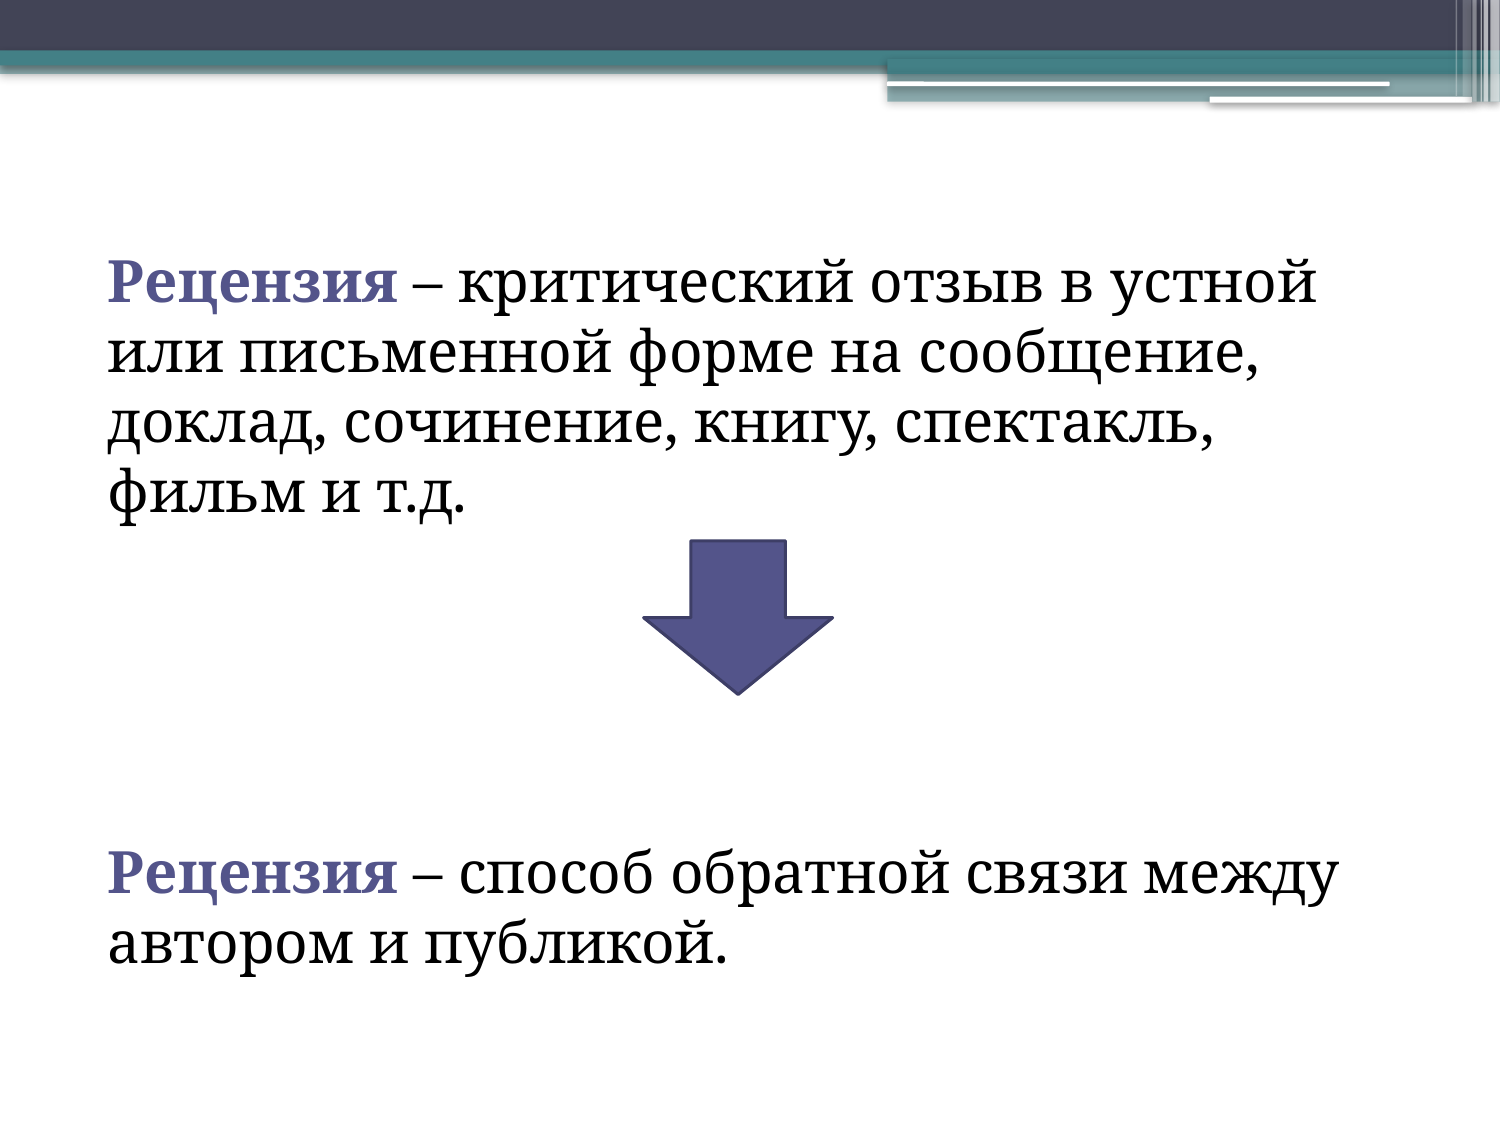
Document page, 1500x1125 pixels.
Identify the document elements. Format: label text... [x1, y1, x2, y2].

list Рецензия – критический отзыв в устной или письменной форме на сообщение, доклад, сочинение, книгу, спектакль, фильм и т.д. Рецензия – способ обратной связи между автором и публикой. [75, 160, 1425, 1079]
text_box [642, 539, 835, 696]
